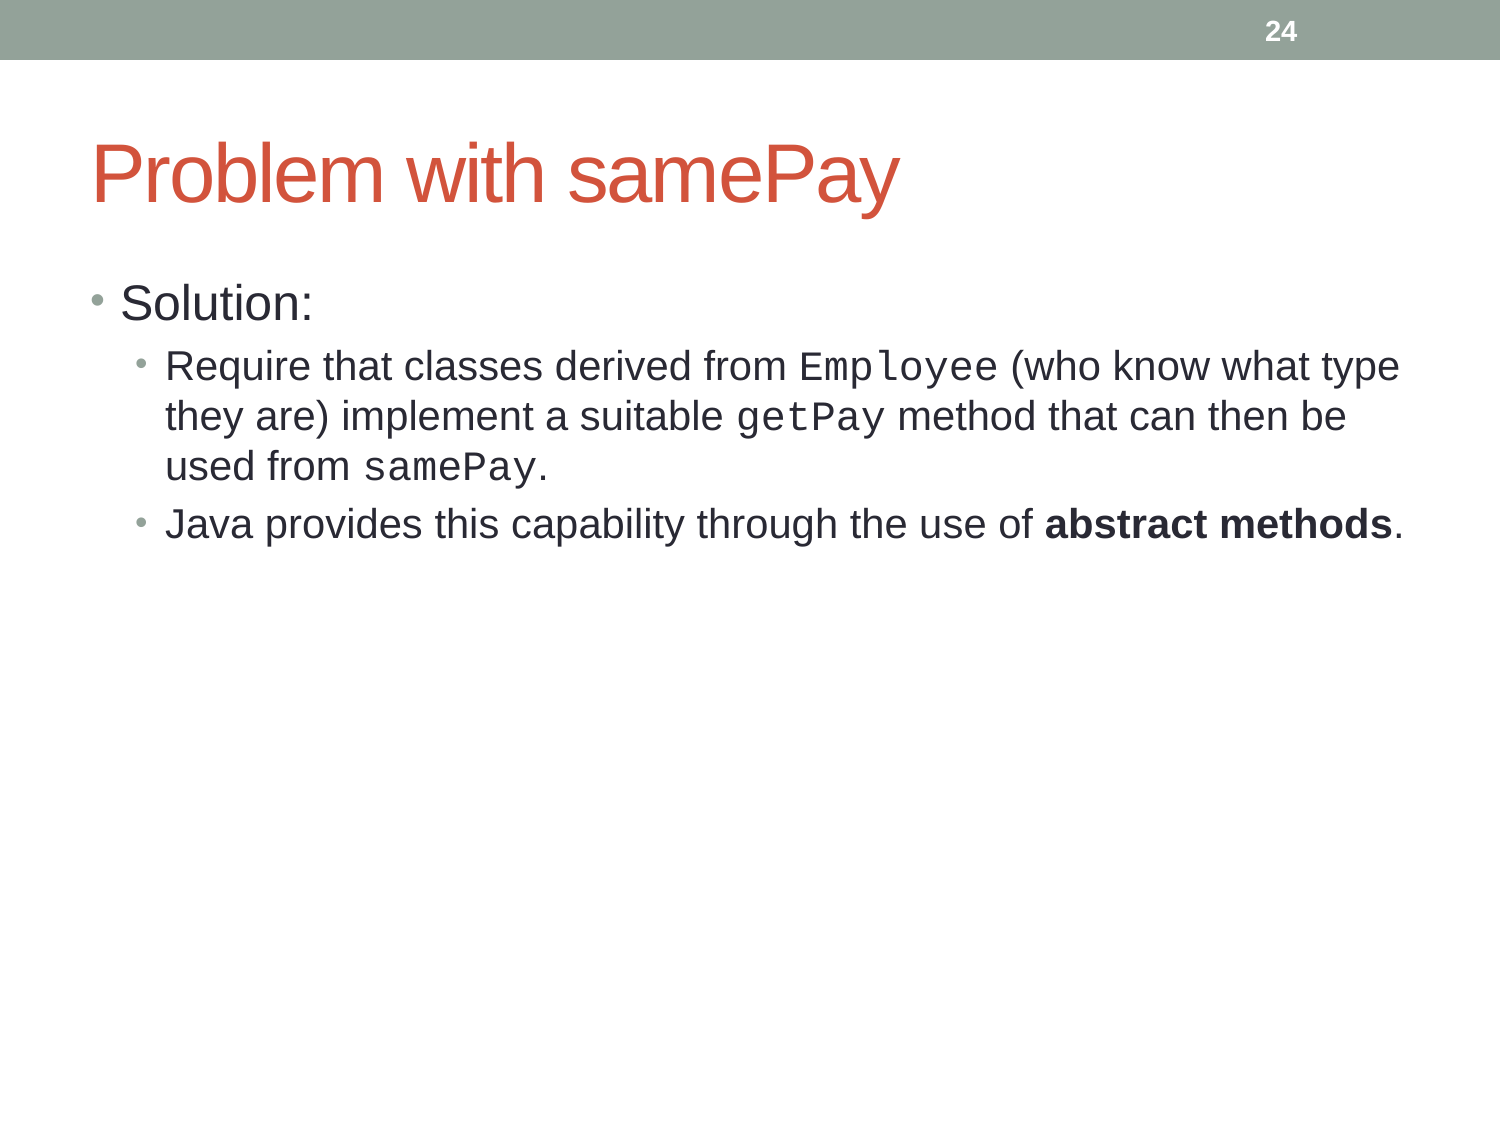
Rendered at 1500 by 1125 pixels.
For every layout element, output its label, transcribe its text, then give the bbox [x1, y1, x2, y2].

slide_number 24 [1250, 3, 1425, 57]
title Problem with samePay [75, 87, 1425, 250]
list Solution: Require that classes derived from Employee (who know what type they are) implement a suitable getPay method that can then be used from samePay. Java provides this capability through the use of abstract methods. [75, 262, 1425, 1063]
